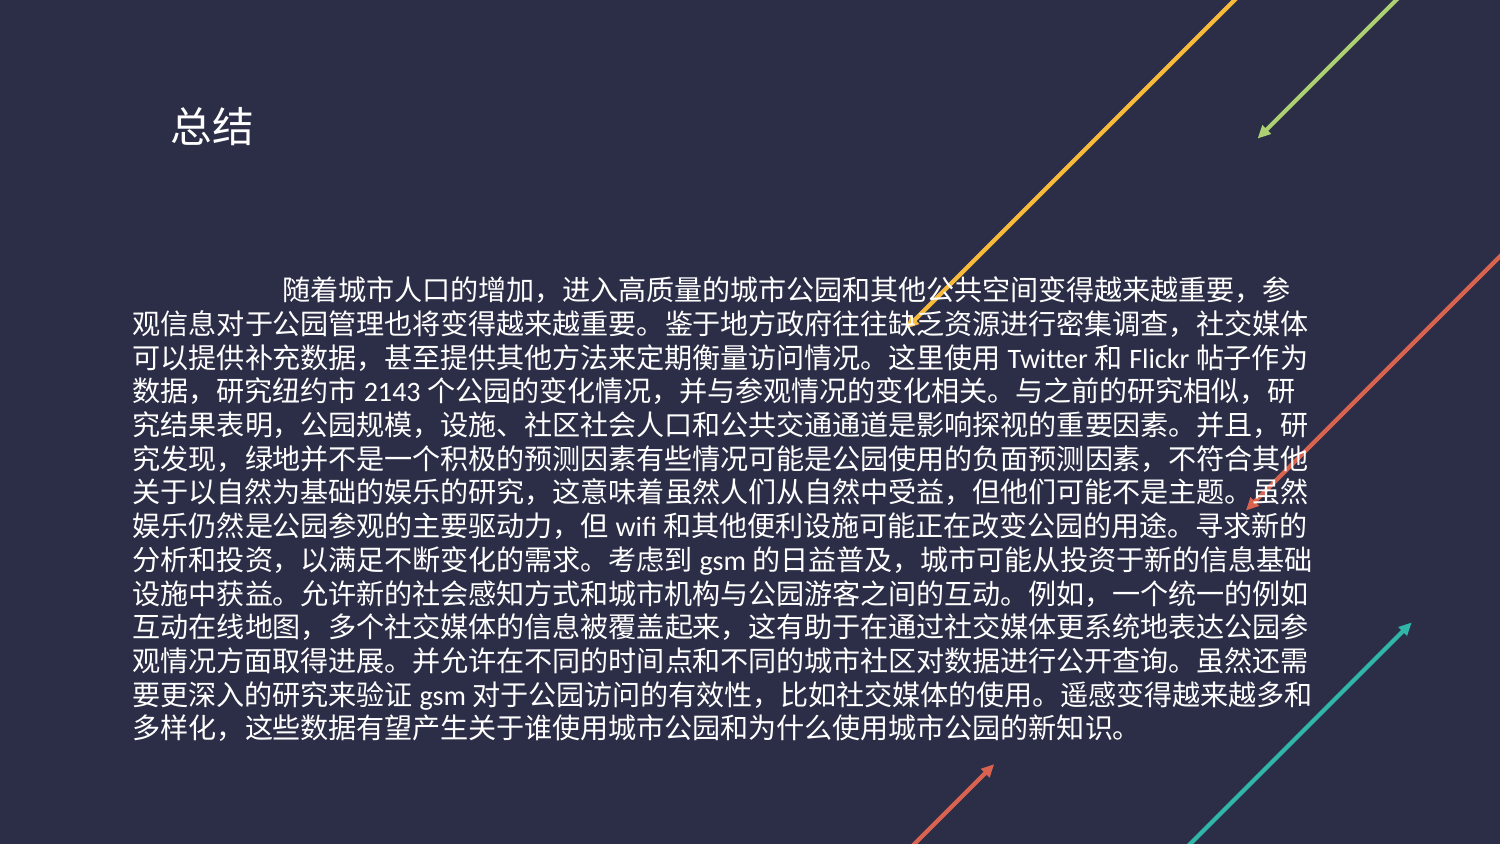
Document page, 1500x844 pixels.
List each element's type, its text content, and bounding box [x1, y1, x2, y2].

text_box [1245, 185, 1500, 511]
text_box 随着城市人口的增加，进入高质量的城市公园和其他公共空间变得越来越重要，参观信息对于公园管理也将变得越来越重要。鉴于地方政府往往缺乏资源进行密集调查，社交媒体可以提供补充数据，甚至提供其他方法来定期衡量访问情况。这里使用Twitter和Flickr帖子作为数据，研究纽约市2143个公园的变化情况，并与参观情况的变化相关。与之前的研究相似，研究结果表明，公园规模，设施、社区社会人口和公共交通通道是影响探视的重要因素。并且，研究发现，绿地并不是一个积极的预测因素有些情况可能是公园使用的负面预测因素，不符合其他关于以自然为基础的娱乐的研究，这意味着虽然人们从自然中受益，但他们可能不是主题。虽然娱乐仍然是公园参观的主要驱动力，但wifi和其他便利设施可能正在改变公园的用途。寻求新的分析和投资，以满足不断变化的需求。考虑到gsm的日益普及，城市可能从投资于新的信息基础设施中获益。允许新的社会感知方式和城市机构与公园游客之间的互动。例如，一个统一的例如互动在线地图，多个社交媒体的信息被覆盖起来，这有助于在通过社交媒体更系统地表达公园参观情况方面取得进展。并允许在不同的时间点和不同的城市社区对数据进行公开查询。虽然还需要更深入的研究来验证gsm对于公园访问的有效性，比如社交媒体的使用。遥感变得越来越多和多样化，这些数据有望产生关于谁使用城市公园和为什么使用城市公园的新知识。 [118, 265, 1331, 752]
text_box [905, 0, 1383, 329]
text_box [1257, 0, 1436, 139]
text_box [1139, 622, 1412, 844]
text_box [867, 764, 995, 844]
text_box 总结 [155, 93, 477, 158]
